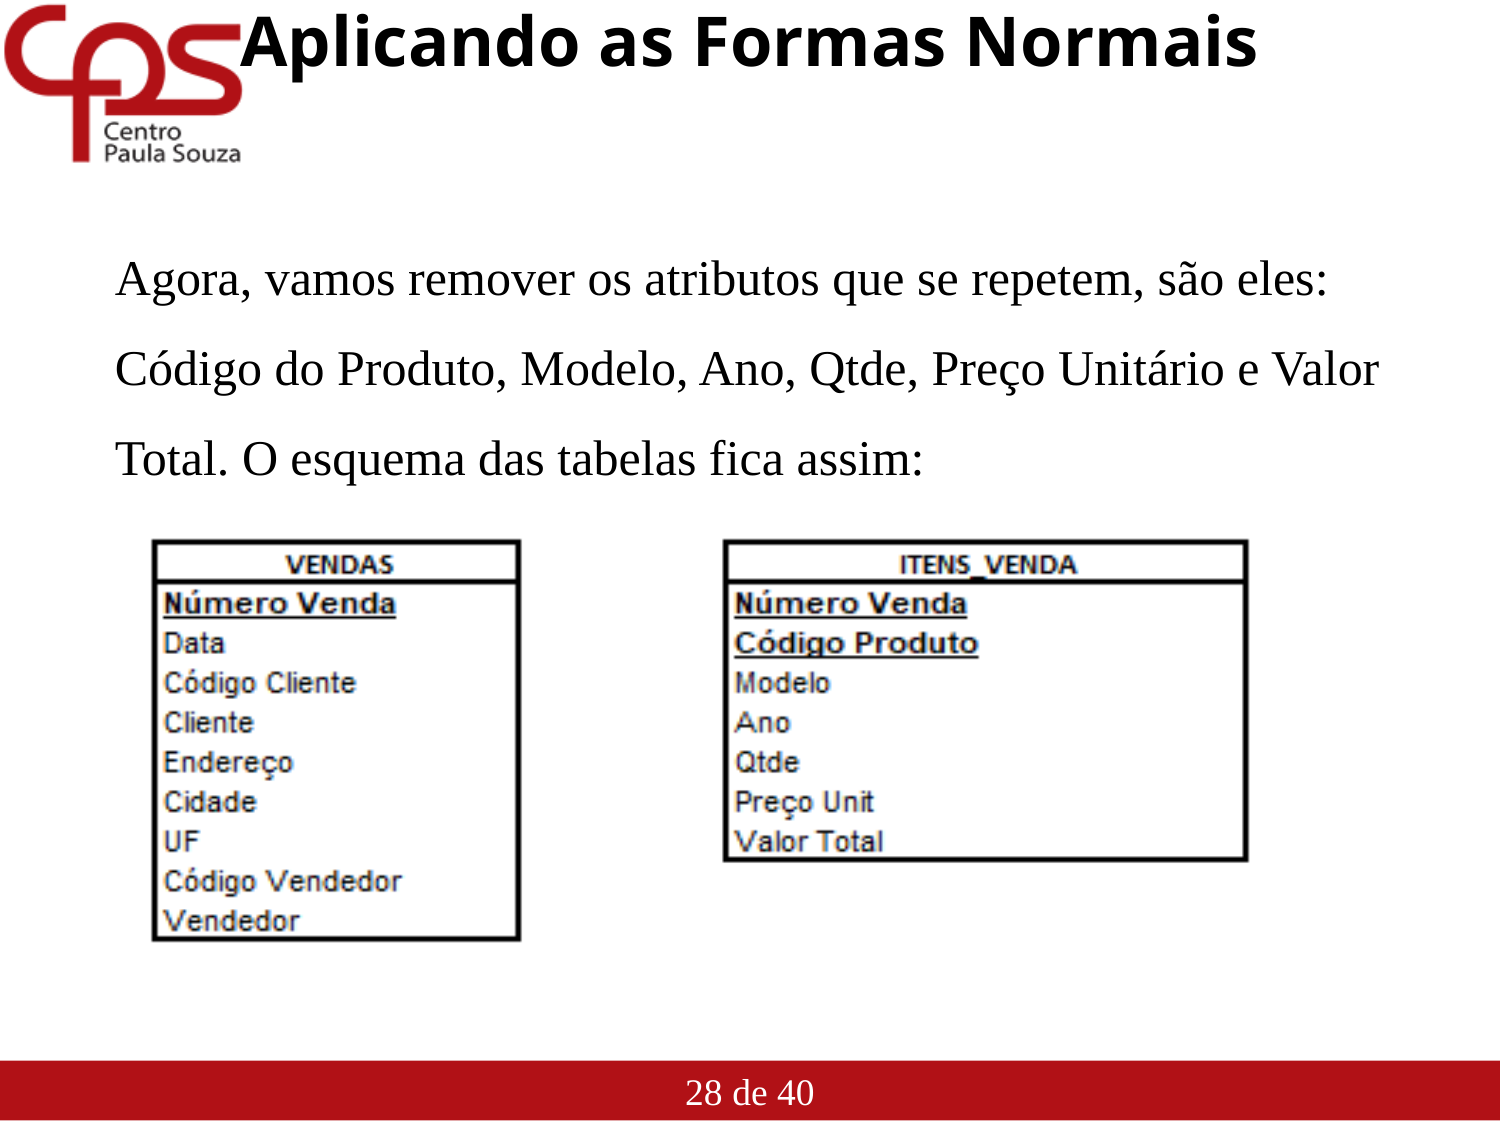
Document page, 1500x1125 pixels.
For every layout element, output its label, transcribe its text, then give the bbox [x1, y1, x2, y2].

text_box Agora, vamos remover os atributos que se repetem, são eles: Código do Produto, Modelo, Ano, Qtde, Preço Unitário e Valor Total. O esquema das tabelas fica assim: [100, 208, 1459, 583]
title Aplicando as Formas Normais [0, 0, 1500, 137]
picture [0, 137, 250, 177]
picture [147, 527, 1258, 953]
